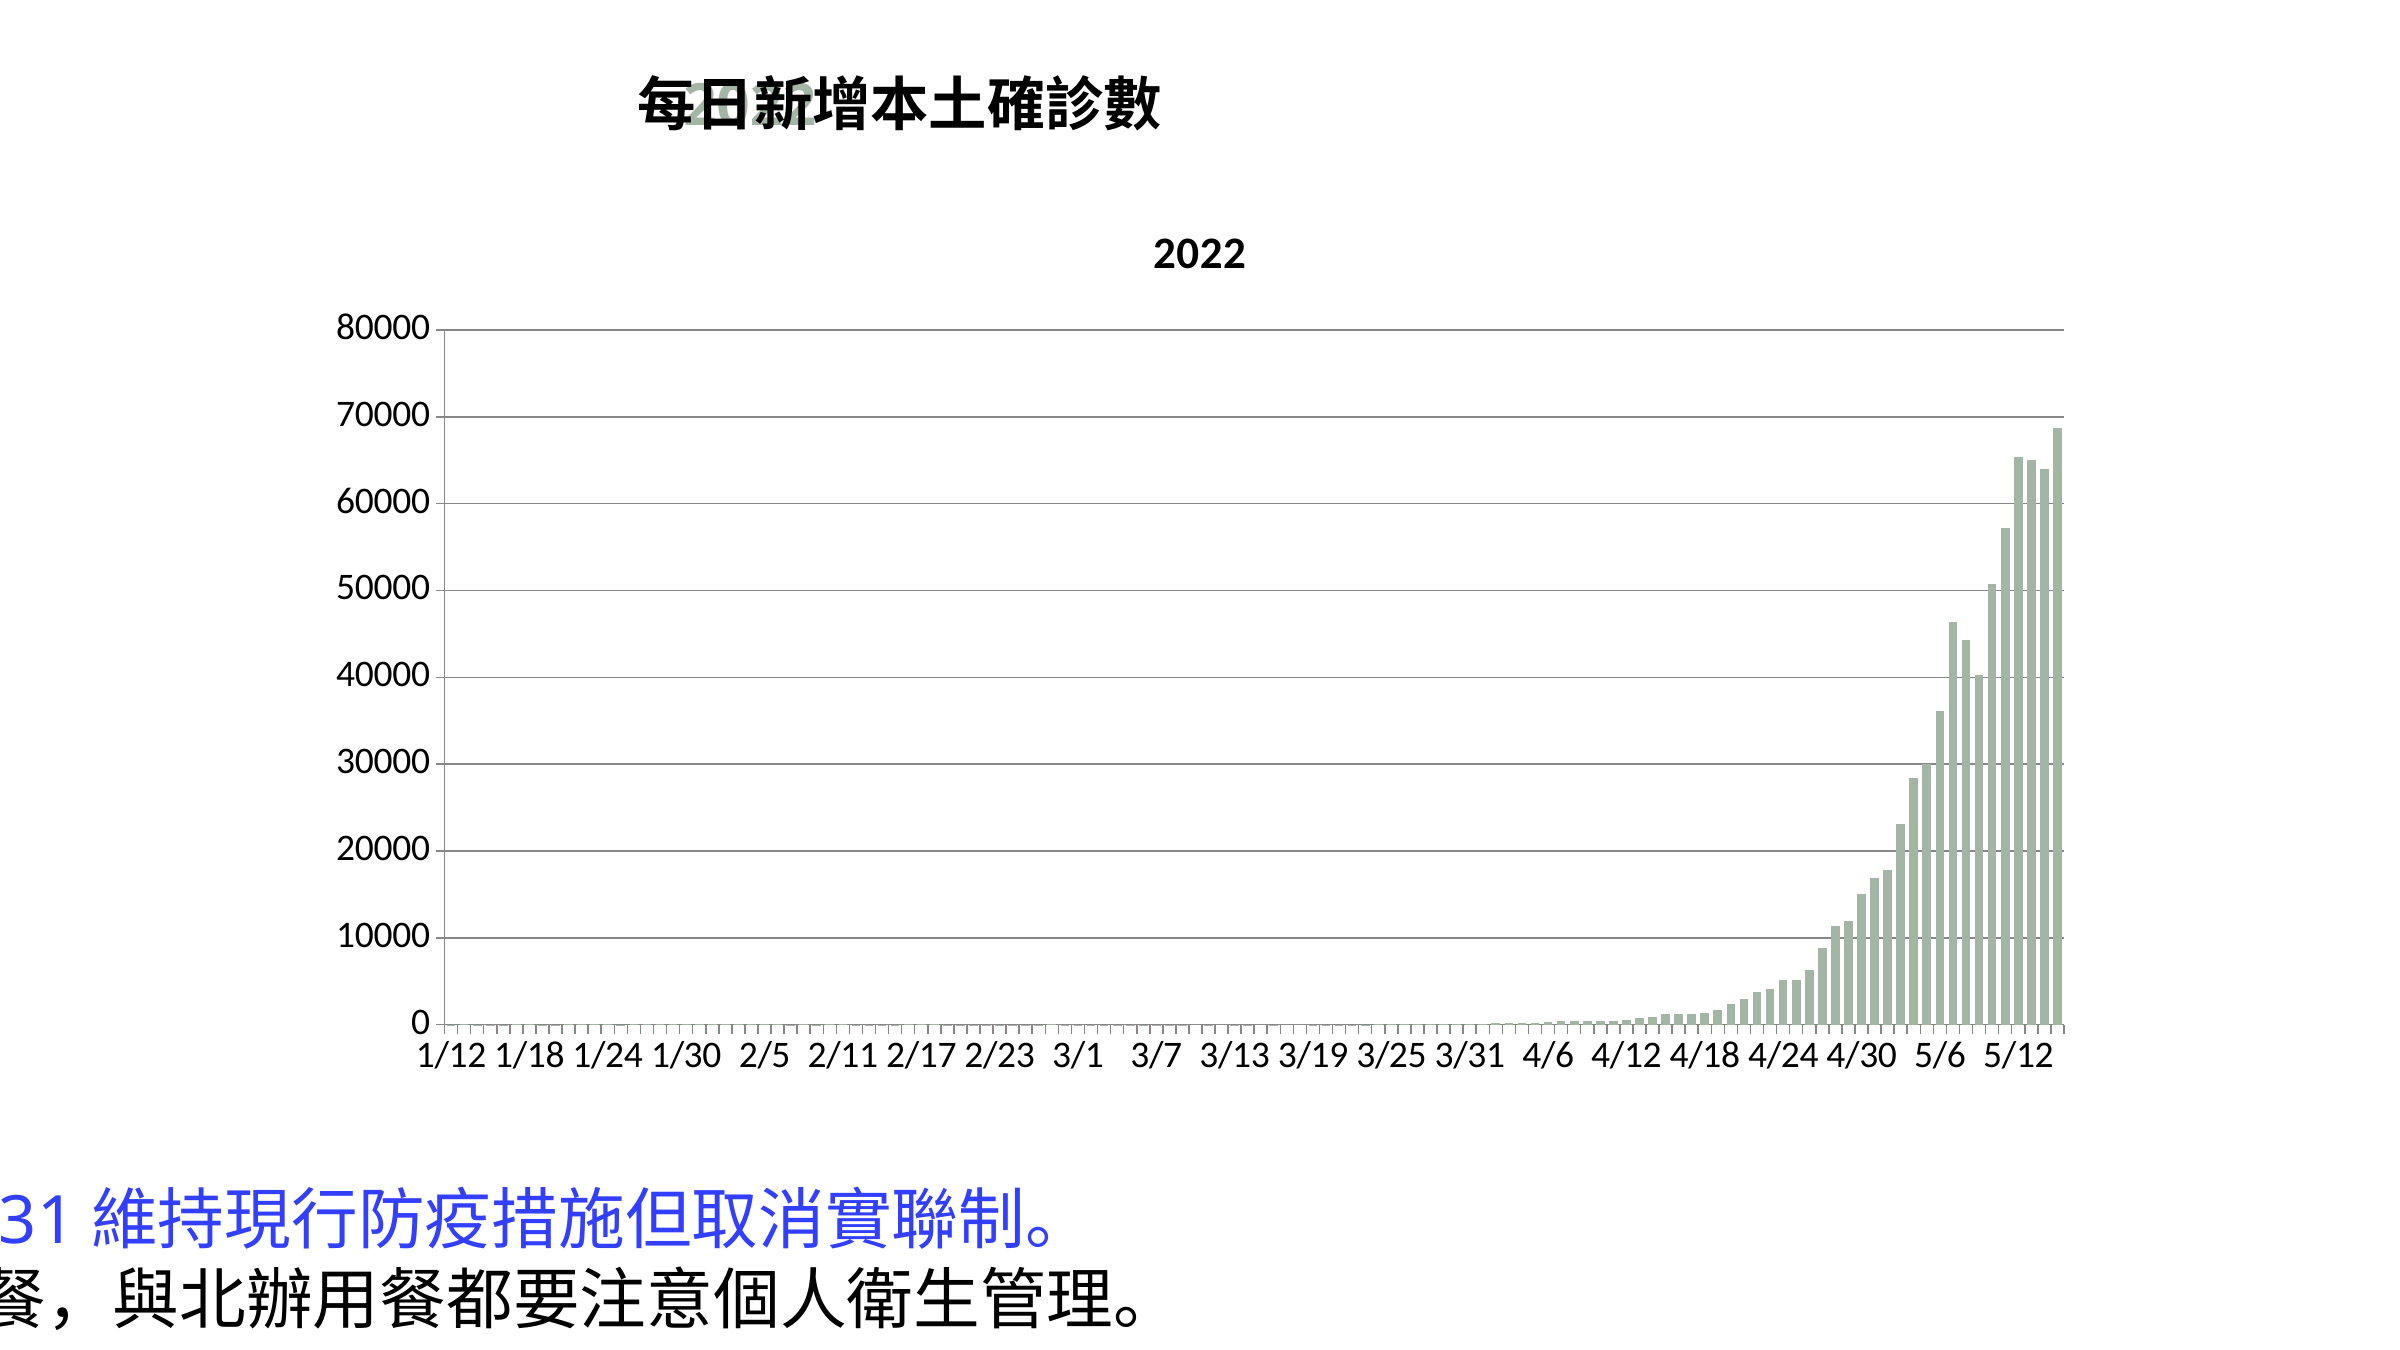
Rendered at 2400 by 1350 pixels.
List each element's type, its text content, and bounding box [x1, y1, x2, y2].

text_box 5/1 ~5/31維持現行防疫措施但取消實聯制。 在外用餐，與北辦用餐都要注意個人衛生管理。 [0, 1169, 1196, 1345]
chart [299, 194, 2101, 1096]
text_box 每日新增本土確診數 [622, 59, 1177, 145]
